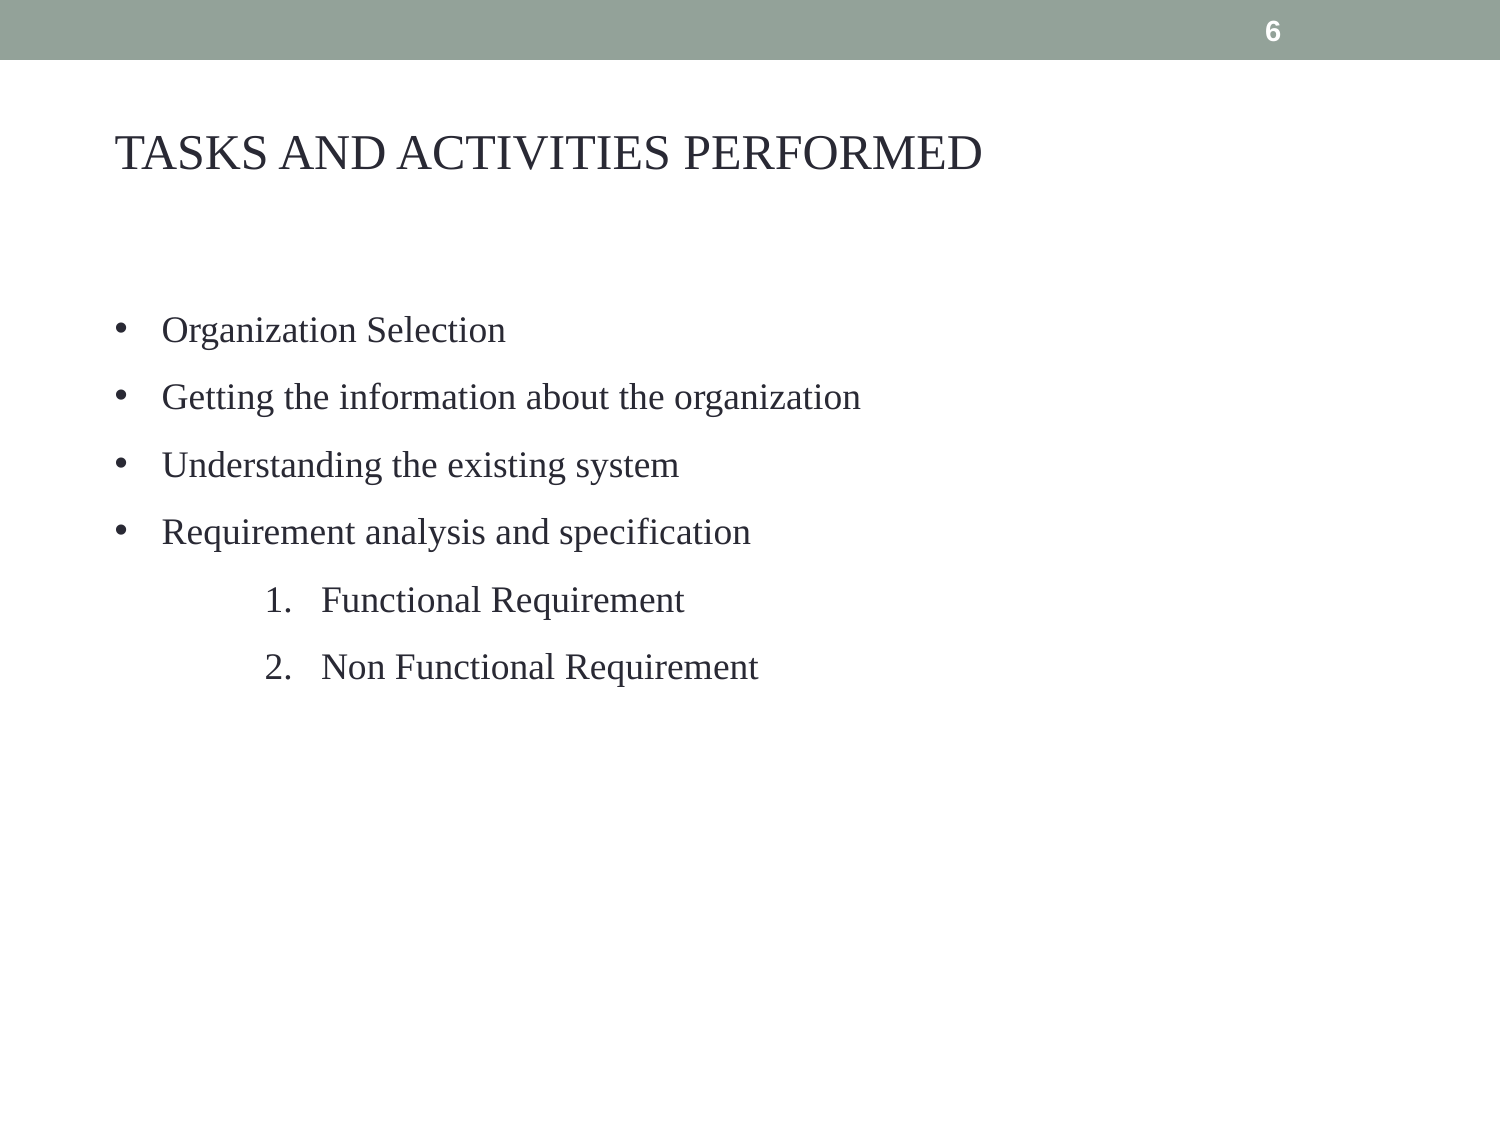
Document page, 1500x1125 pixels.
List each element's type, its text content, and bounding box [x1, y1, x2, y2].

text_box Organization Selection Getting the information about the organization Understanding the existing system Requirement analysis and specification Functional Requirement Non Functional Requirement [99, 274, 1363, 740]
slide_number 6 [1250, 3, 1425, 57]
text_box TASKS AND ACTIVITIES PERFORMED [99, 112, 1163, 188]
